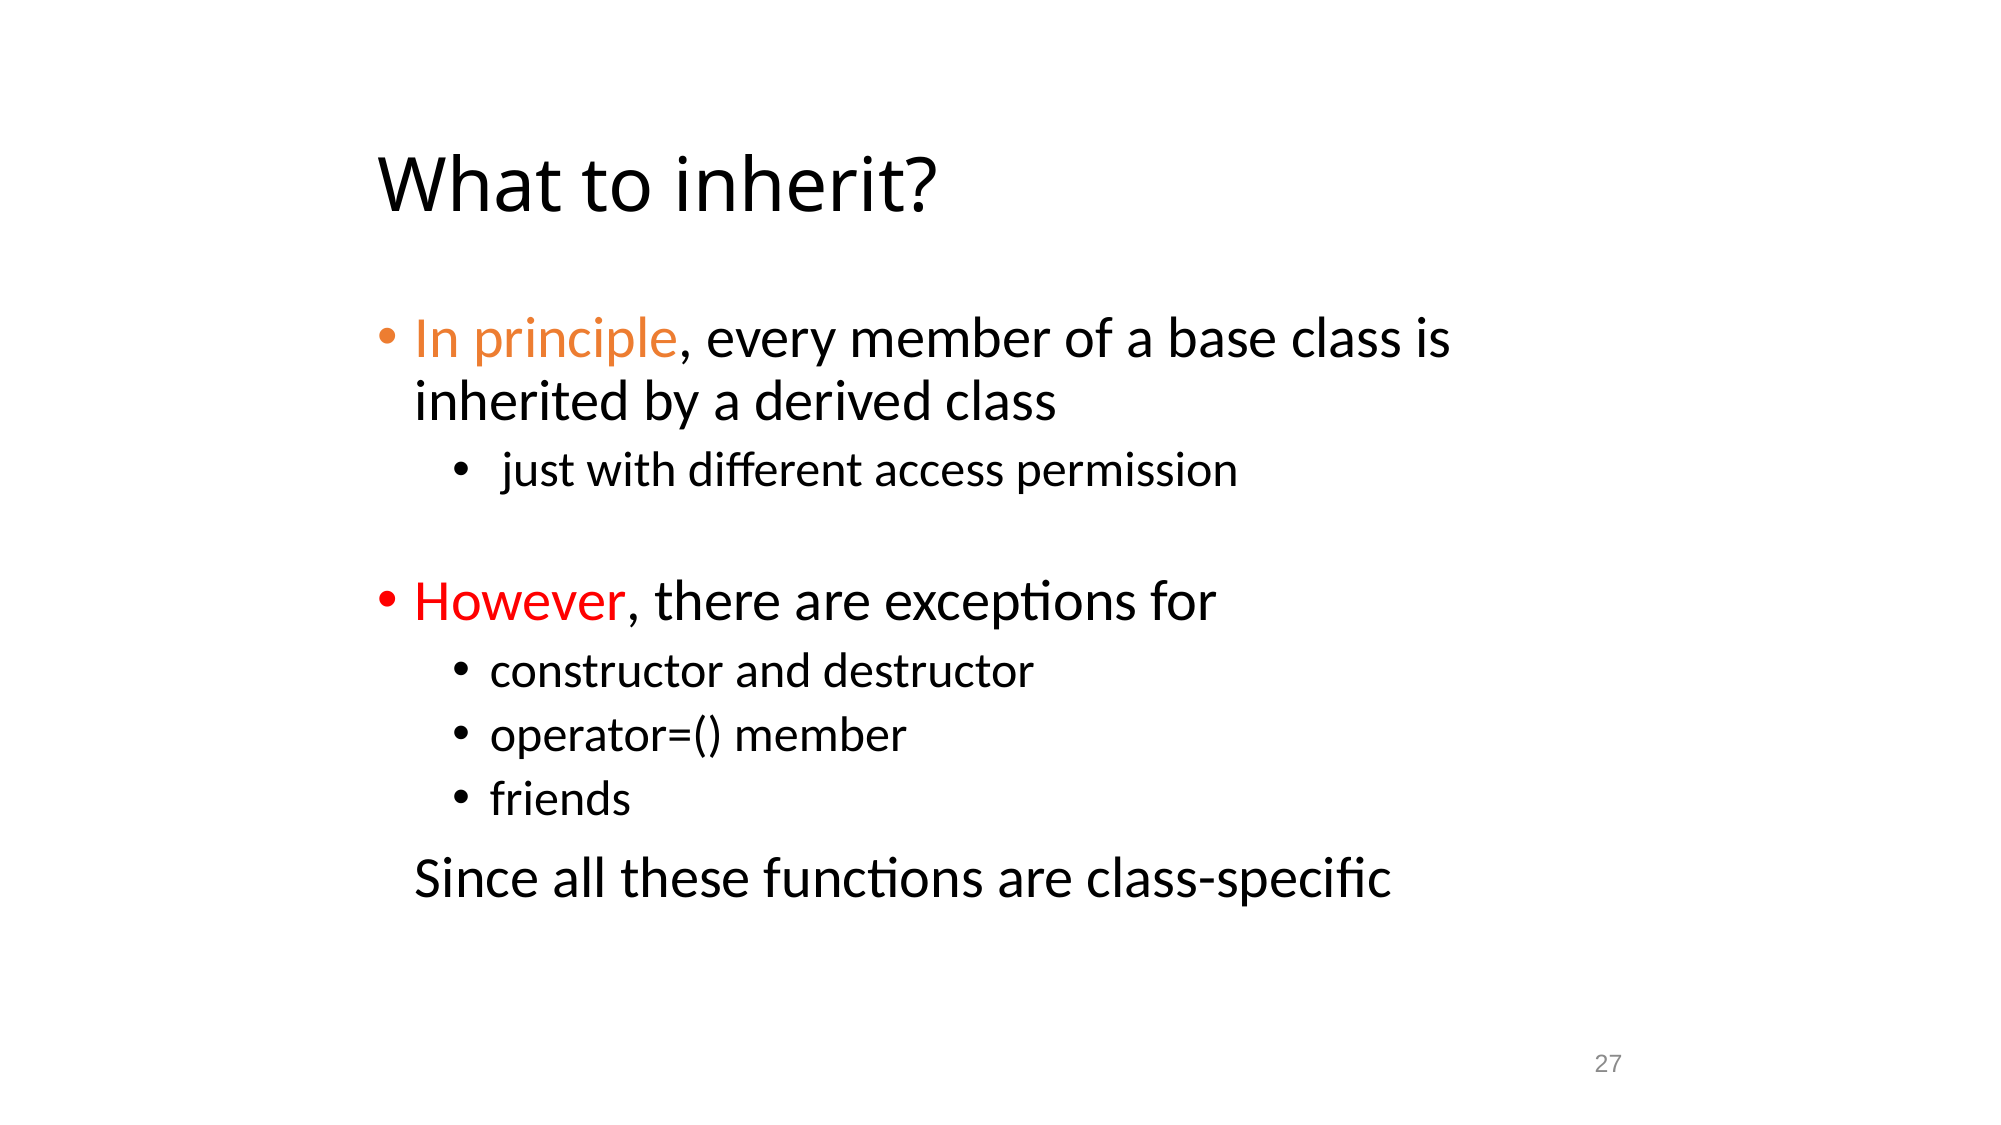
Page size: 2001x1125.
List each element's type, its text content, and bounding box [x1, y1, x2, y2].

title What to inherit? [362, 137, 1638, 238]
list In principle, every member of a base class is inherited by a derived class just with different access permission However, there are exceptions for constructor and destructor operator=() member friends Since all these functions are class-specific [362, 299, 1638, 1038]
slide_number 27 [1325, 1038, 1638, 1100]
